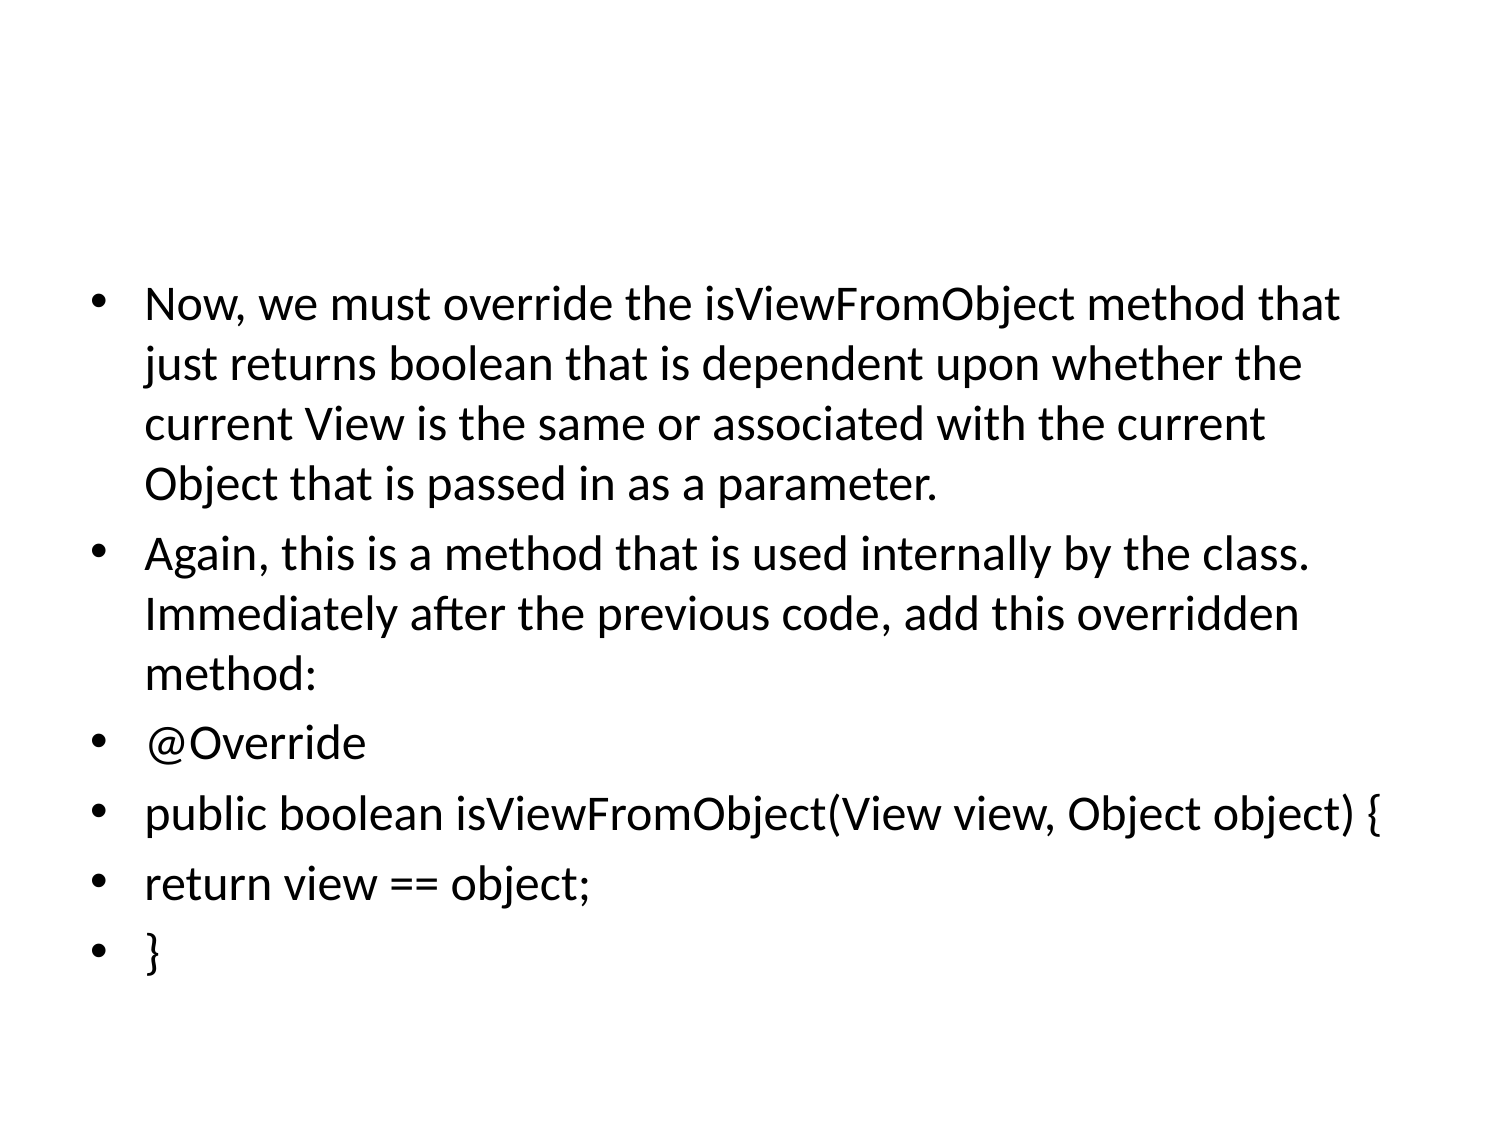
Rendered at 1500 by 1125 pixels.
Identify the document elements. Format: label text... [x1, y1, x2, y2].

list Now, we must override the isViewFromObject method that just returns boolean that is dependent upon whether the current View is the same or associated with the current Object that is passed in as a parameter. Again, this is a method that is used internally by the class. Immediately after the previous code, add this overridden method: @Override public boolean isViewFromObject(View view, Object object) { return view == object; } [75, 262, 1425, 1005]
